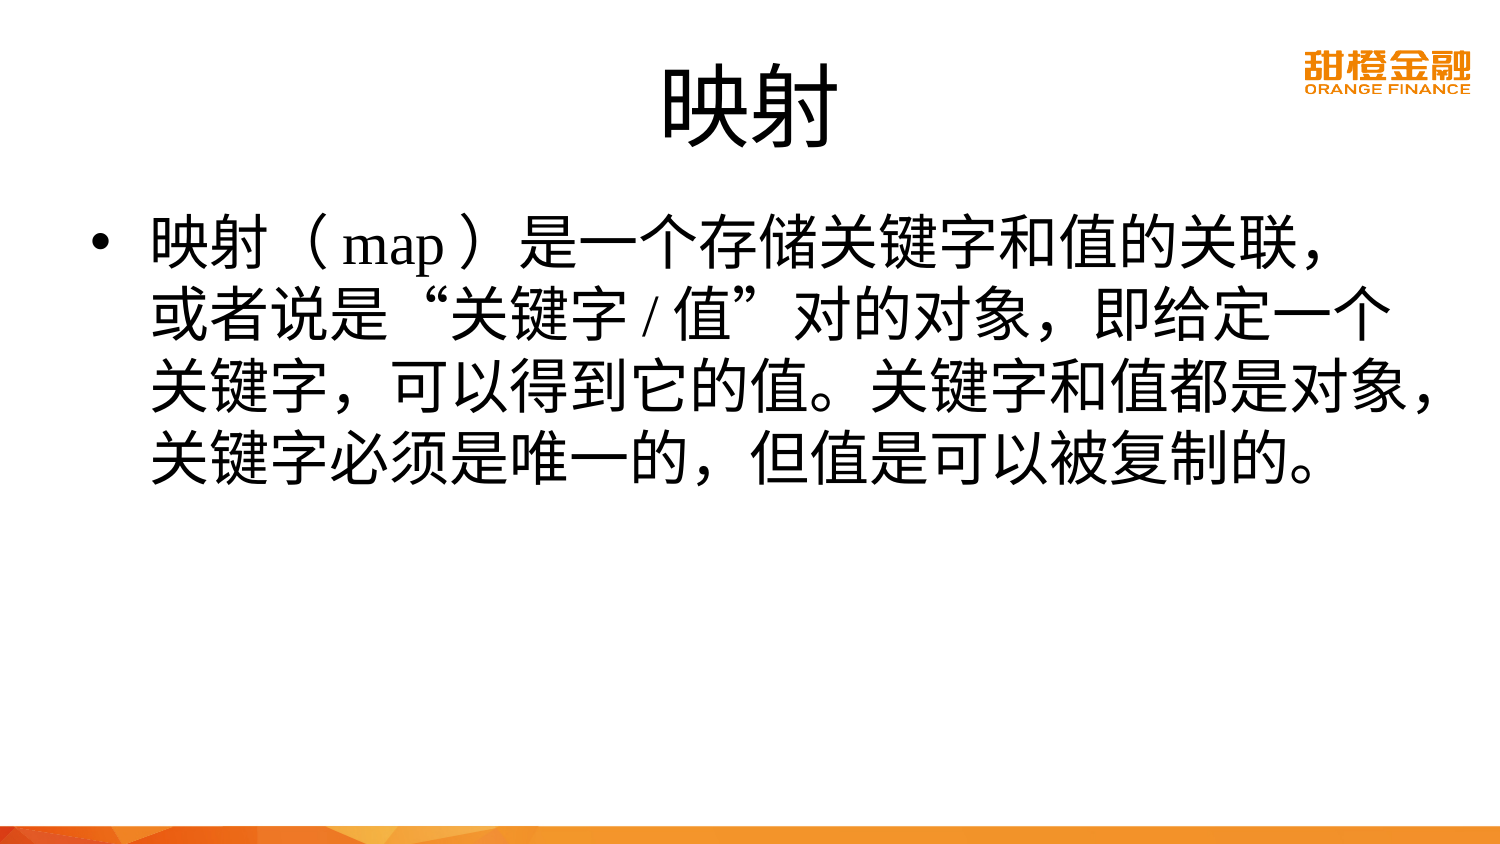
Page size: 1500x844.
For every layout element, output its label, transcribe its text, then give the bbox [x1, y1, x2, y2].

picture [0, 0, 1500, 844]
title 映射 [75, 33, 1425, 175]
list 映射（map）是一个存储关键字和值的关联，或者说是“关键字/值”对的对象，即给定一个关键字，可以得到它的值。关键字和值都是对象，关键字必须是唯一的，但值是可以被复制的。 [75, 196, 1425, 511]
